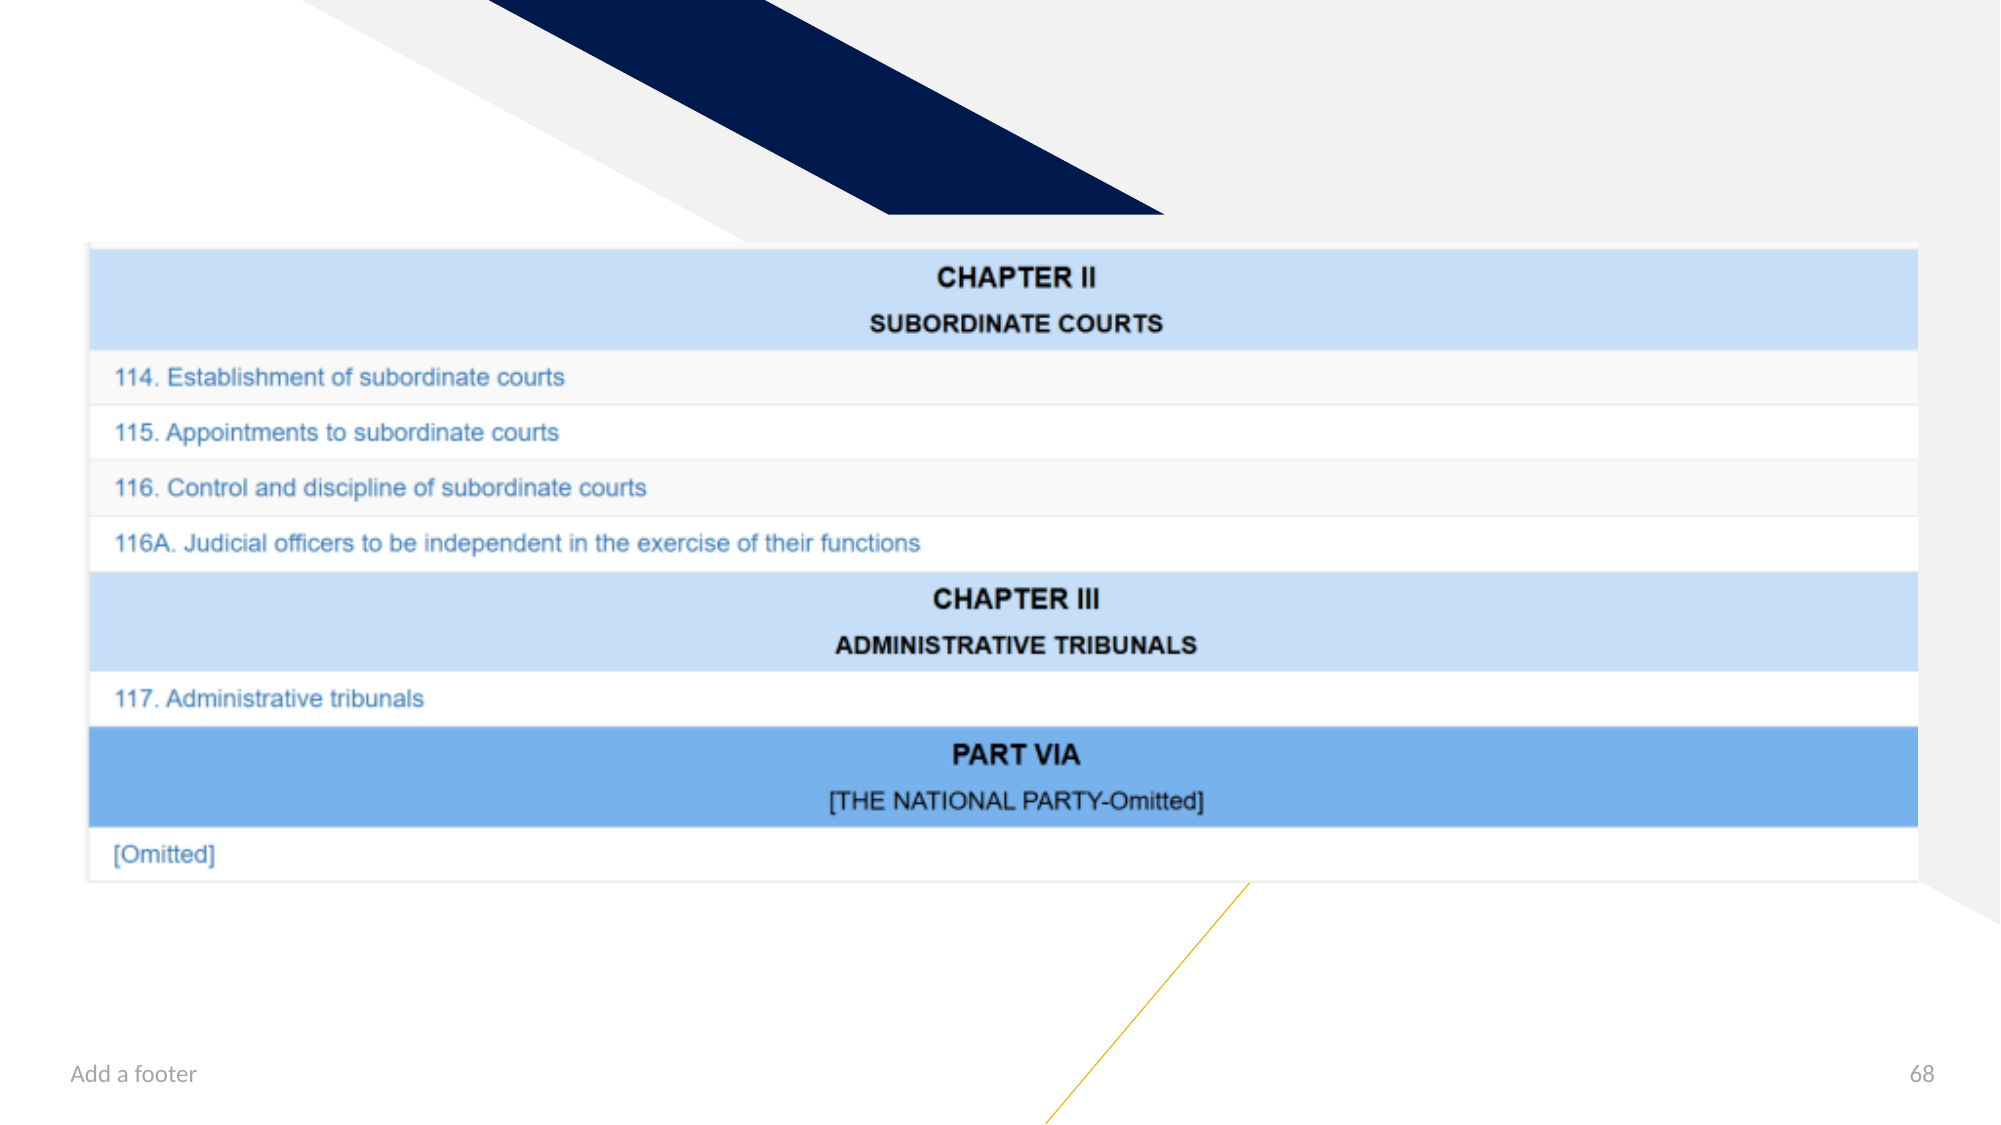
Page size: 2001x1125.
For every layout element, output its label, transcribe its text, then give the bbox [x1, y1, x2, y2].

slide_number 68 [1828, 1042, 1950, 1103]
footer Add a footer [55, 1042, 731, 1103]
picture [82, 242, 1918, 883]
